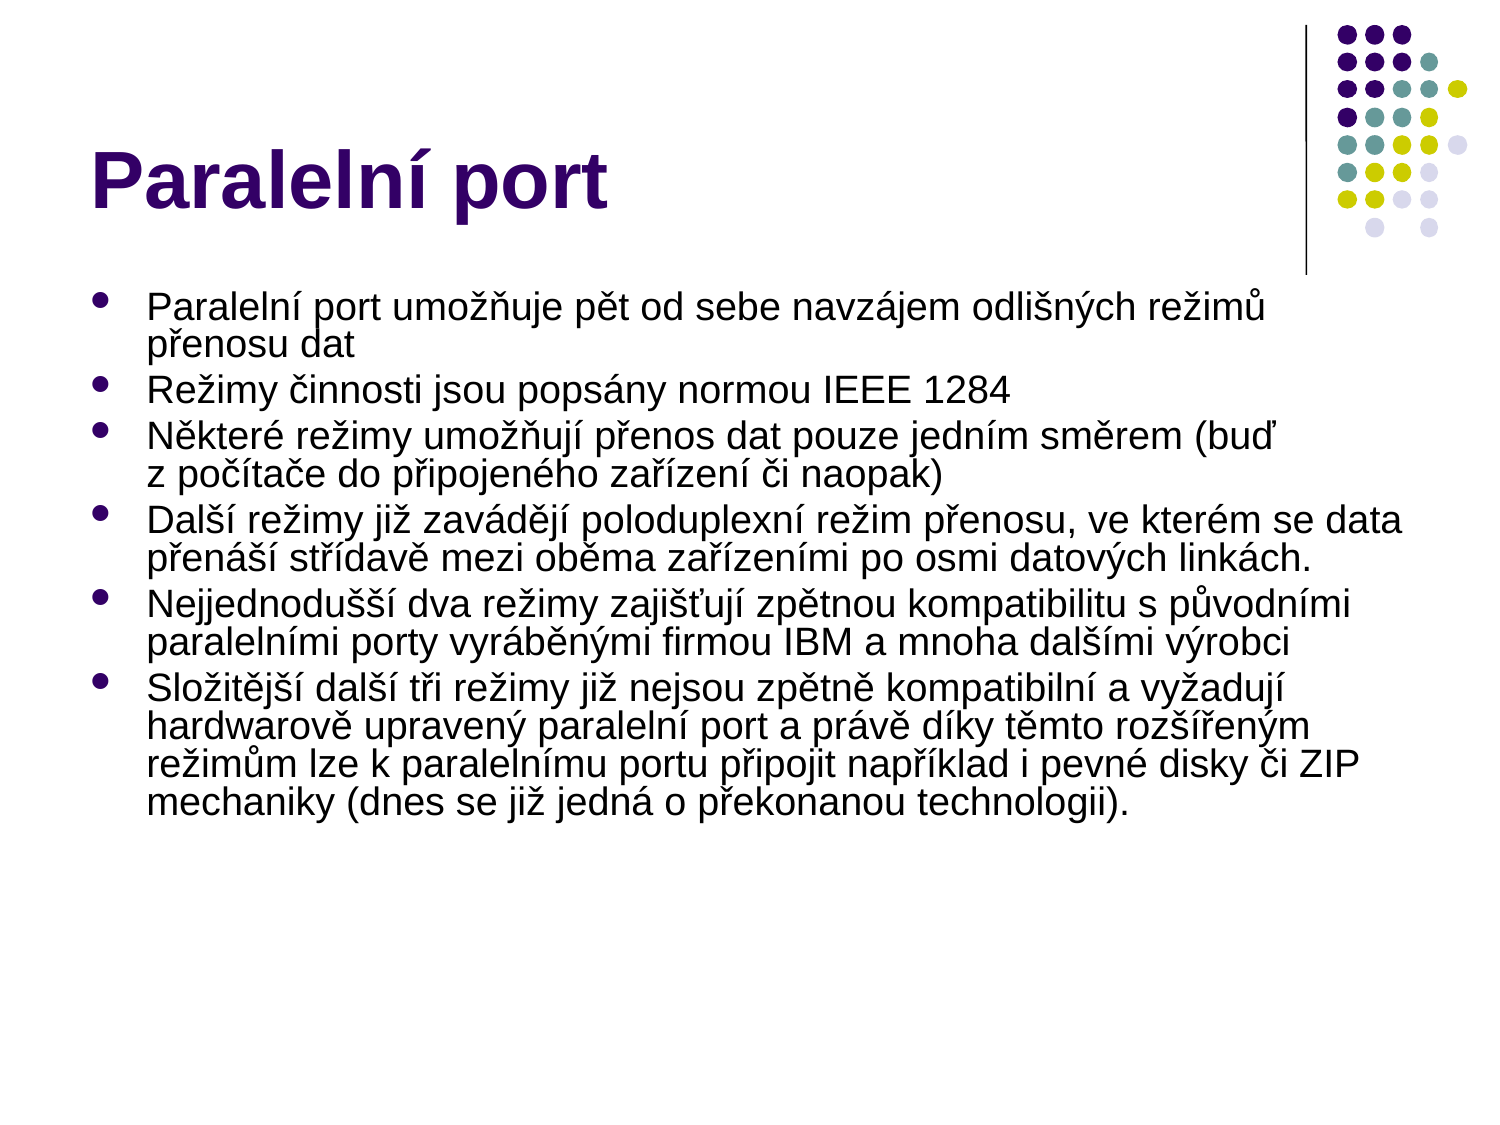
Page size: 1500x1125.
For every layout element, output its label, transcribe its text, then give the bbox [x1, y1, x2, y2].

list Paralelní port umožňuje pět od sebe navzájem odlišných režimů přenosu dat Režimy činnosti jsou popsány normou IEEE 1284 Některé režimy umožňují přenos dat pouze jedním směrem (buď z počítače do připojeného zařízení či naopak) Další režimy již zavádějí poloduplexní režim přenosu, ve kterém se data přenáší střídavě mezi oběma zařízeními po osmi datových linkách. Nejjednodušší dva režimy zajišťují zpětnou kompatibilitu s původními paralelními porty vyráběnými firmou IBM a mnoha dalšími výrobci Složitější další tři režimy již nejsou zpětně kompatibilní a vyžadují hardwarově upravený paralelní port a právě díky těmto rozšířeným režimům lze k paralelnímu portu připojit například i pevné disky či ZIP mechaniky (dnes se již jedná o překonanou technologii). [75, 282, 1425, 1006]
title Paralelní port [75, 20, 1313, 233]
